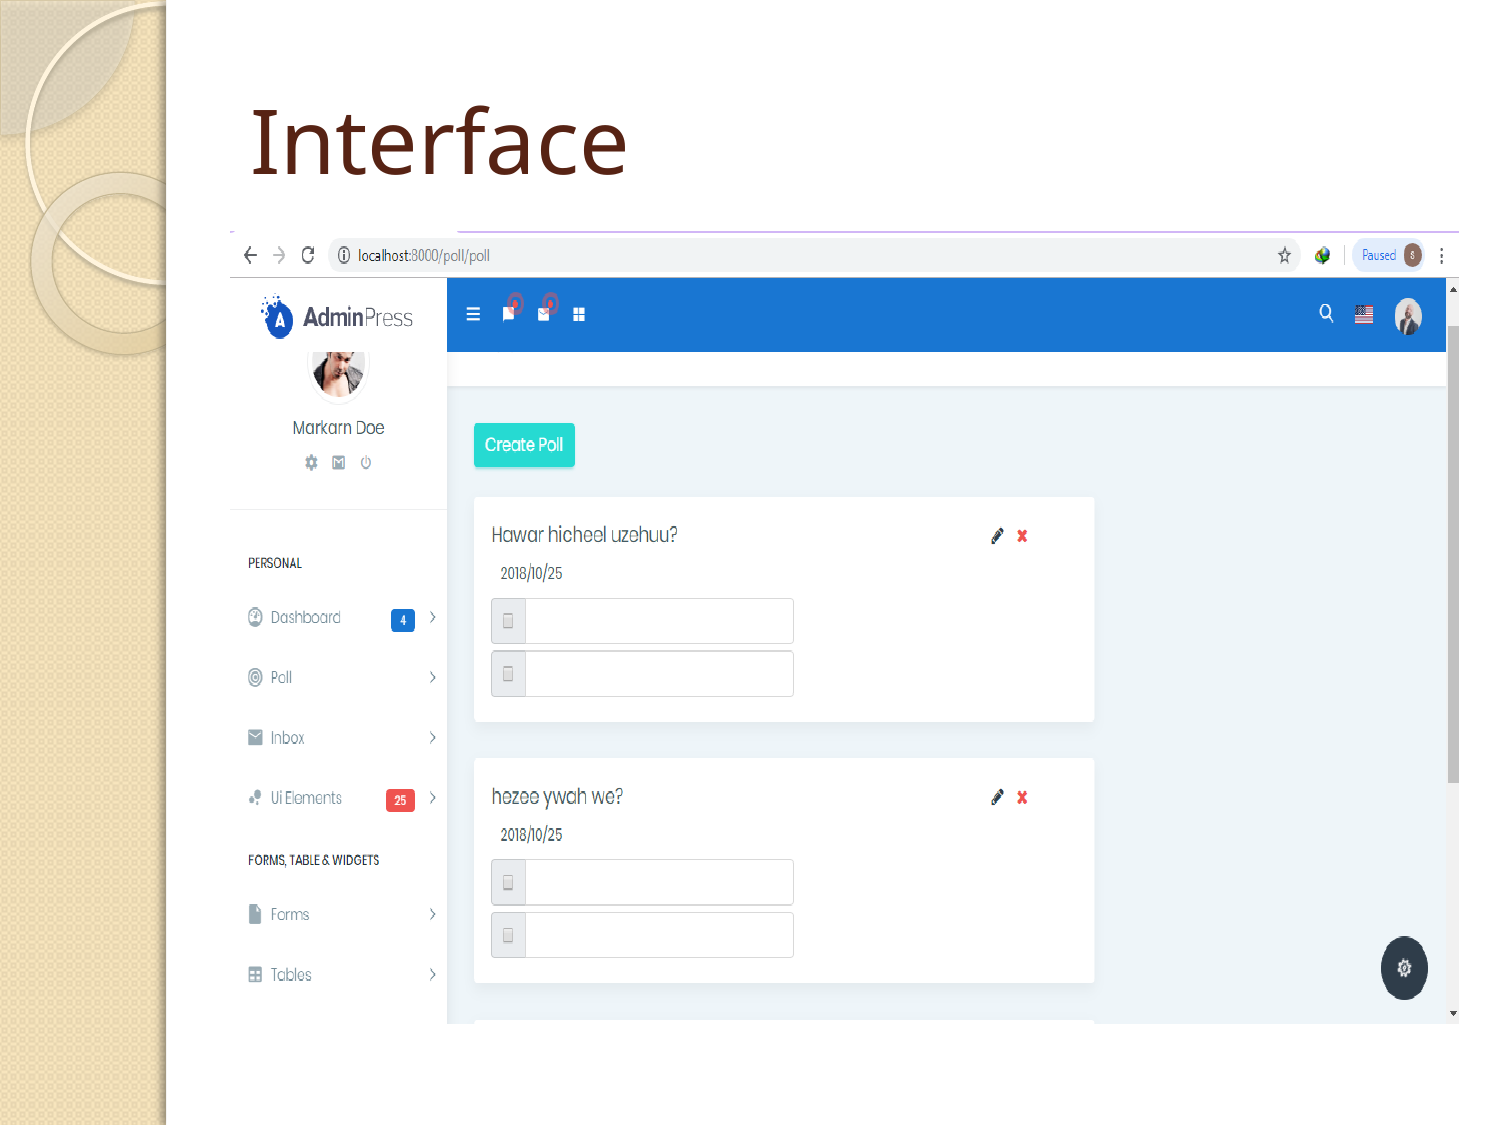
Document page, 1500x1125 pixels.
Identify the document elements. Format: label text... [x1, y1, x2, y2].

title Interface [235, 45, 1466, 233]
picture [229, 231, 1459, 1024]
